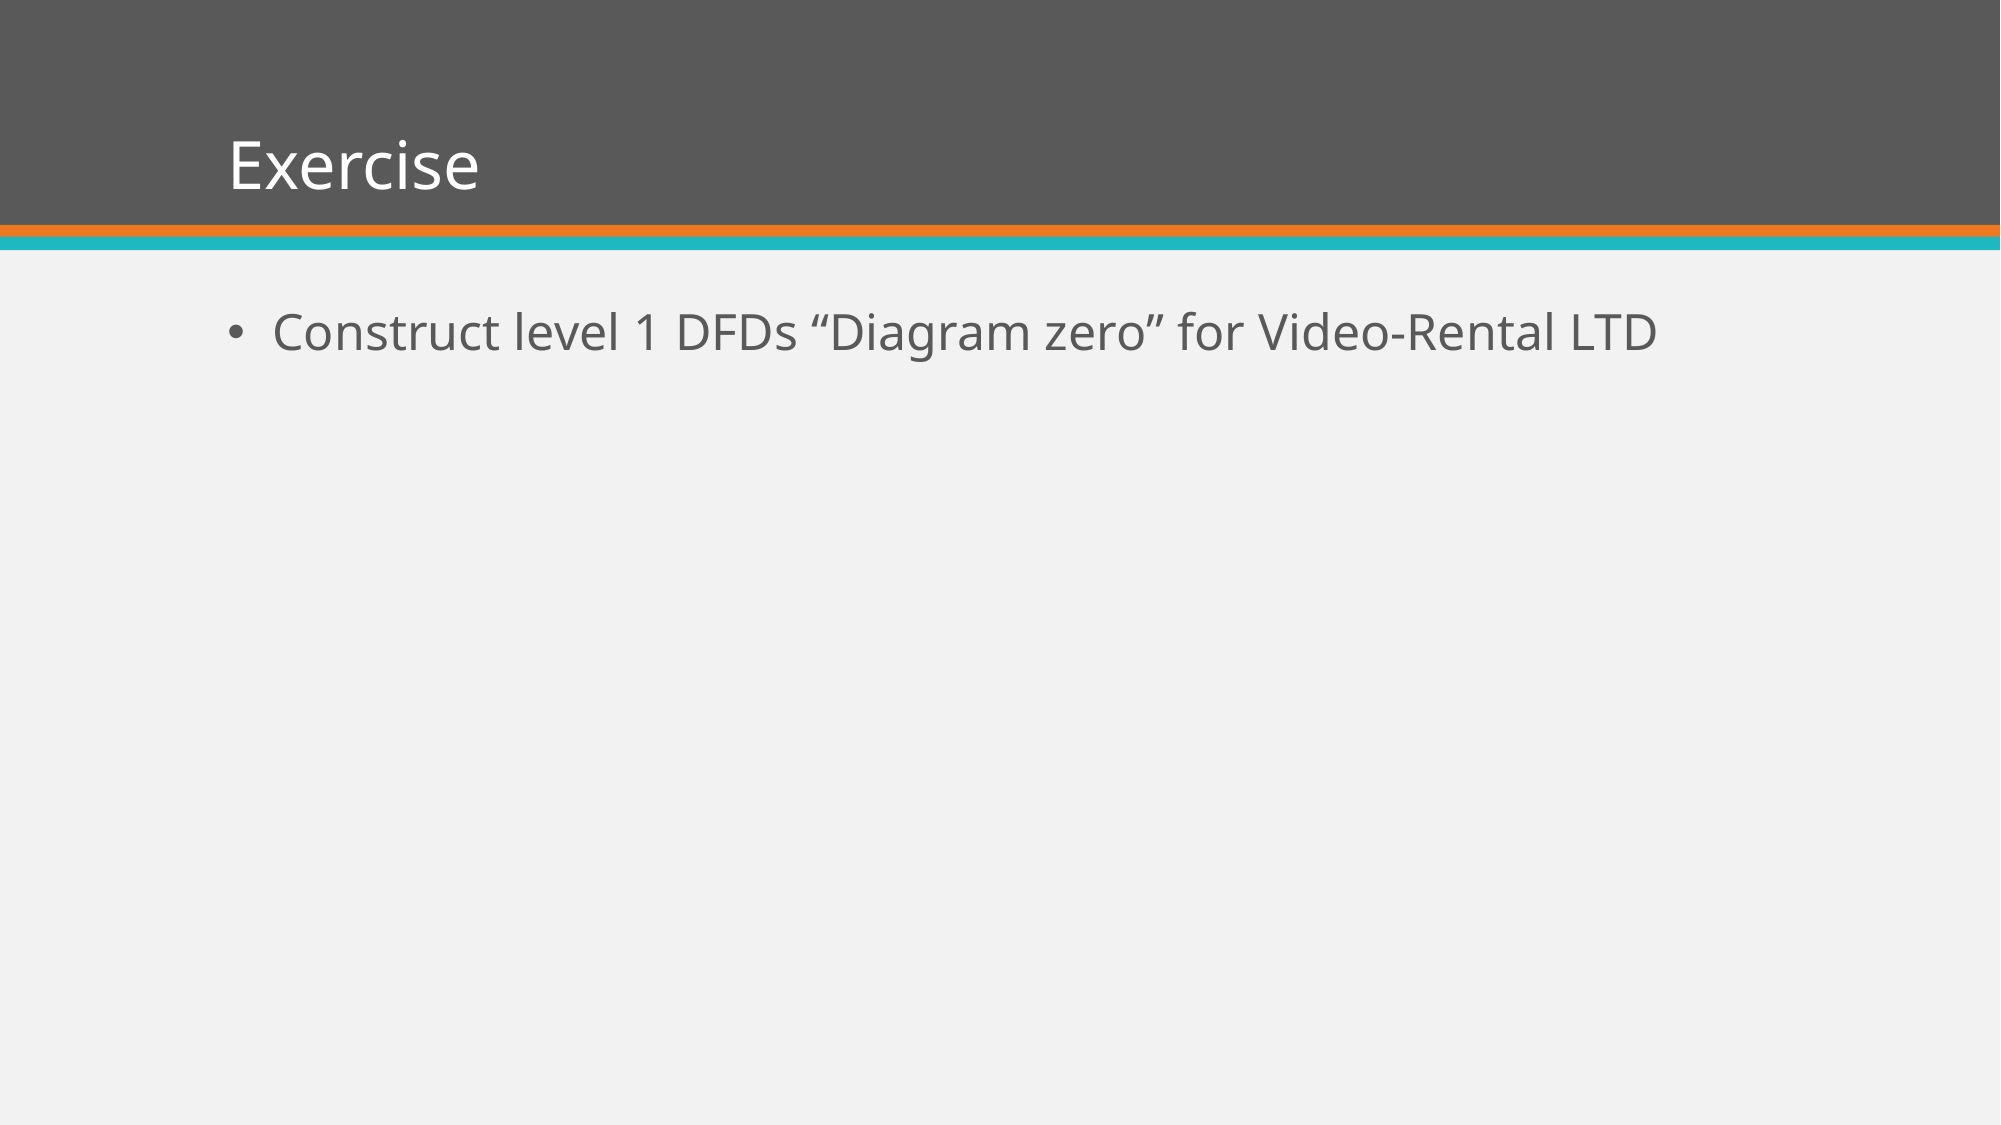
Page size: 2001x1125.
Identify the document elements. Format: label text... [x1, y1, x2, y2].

title Exercise [212, 41, 1788, 212]
list Construct level 1 DFDs “Diagram zero” for Video-Rental LTD [212, 299, 1788, 1013]
